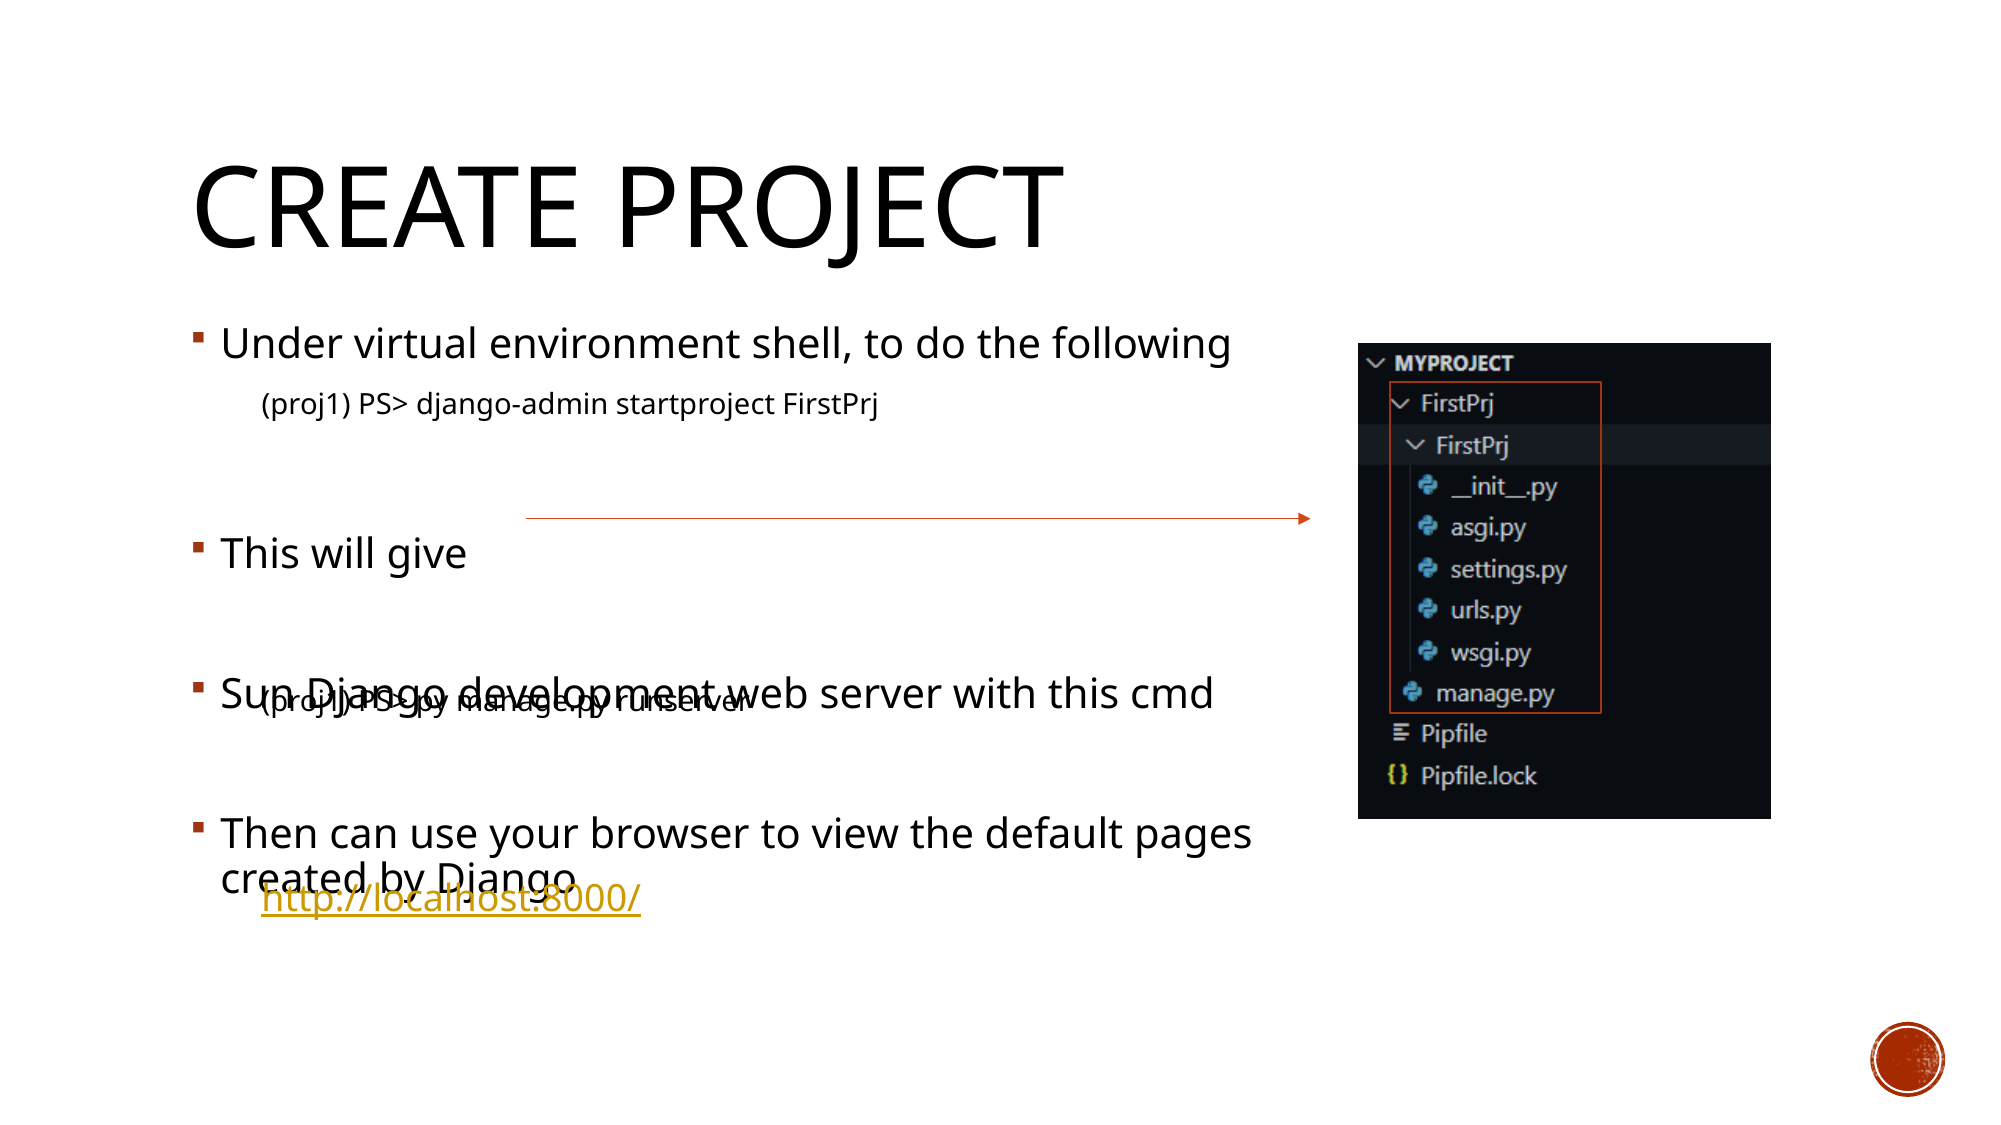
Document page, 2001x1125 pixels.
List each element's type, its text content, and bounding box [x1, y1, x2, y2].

text_box (proj1) PS> py manage.py runserver [246, 679, 1000, 767]
picture [1358, 343, 1771, 819]
title Create project [175, 79, 1826, 344]
text_box http://localhost:8000/ [246, 866, 723, 933]
list Under virtual environment shell, to do the following This will give Sun Django development web server with this cmd Then can use your browser to view the default pages created by Django [175, 314, 1334, 1058]
text_box (proj1) PS> django-admin startproject FirstPrj [246, 382, 1102, 488]
